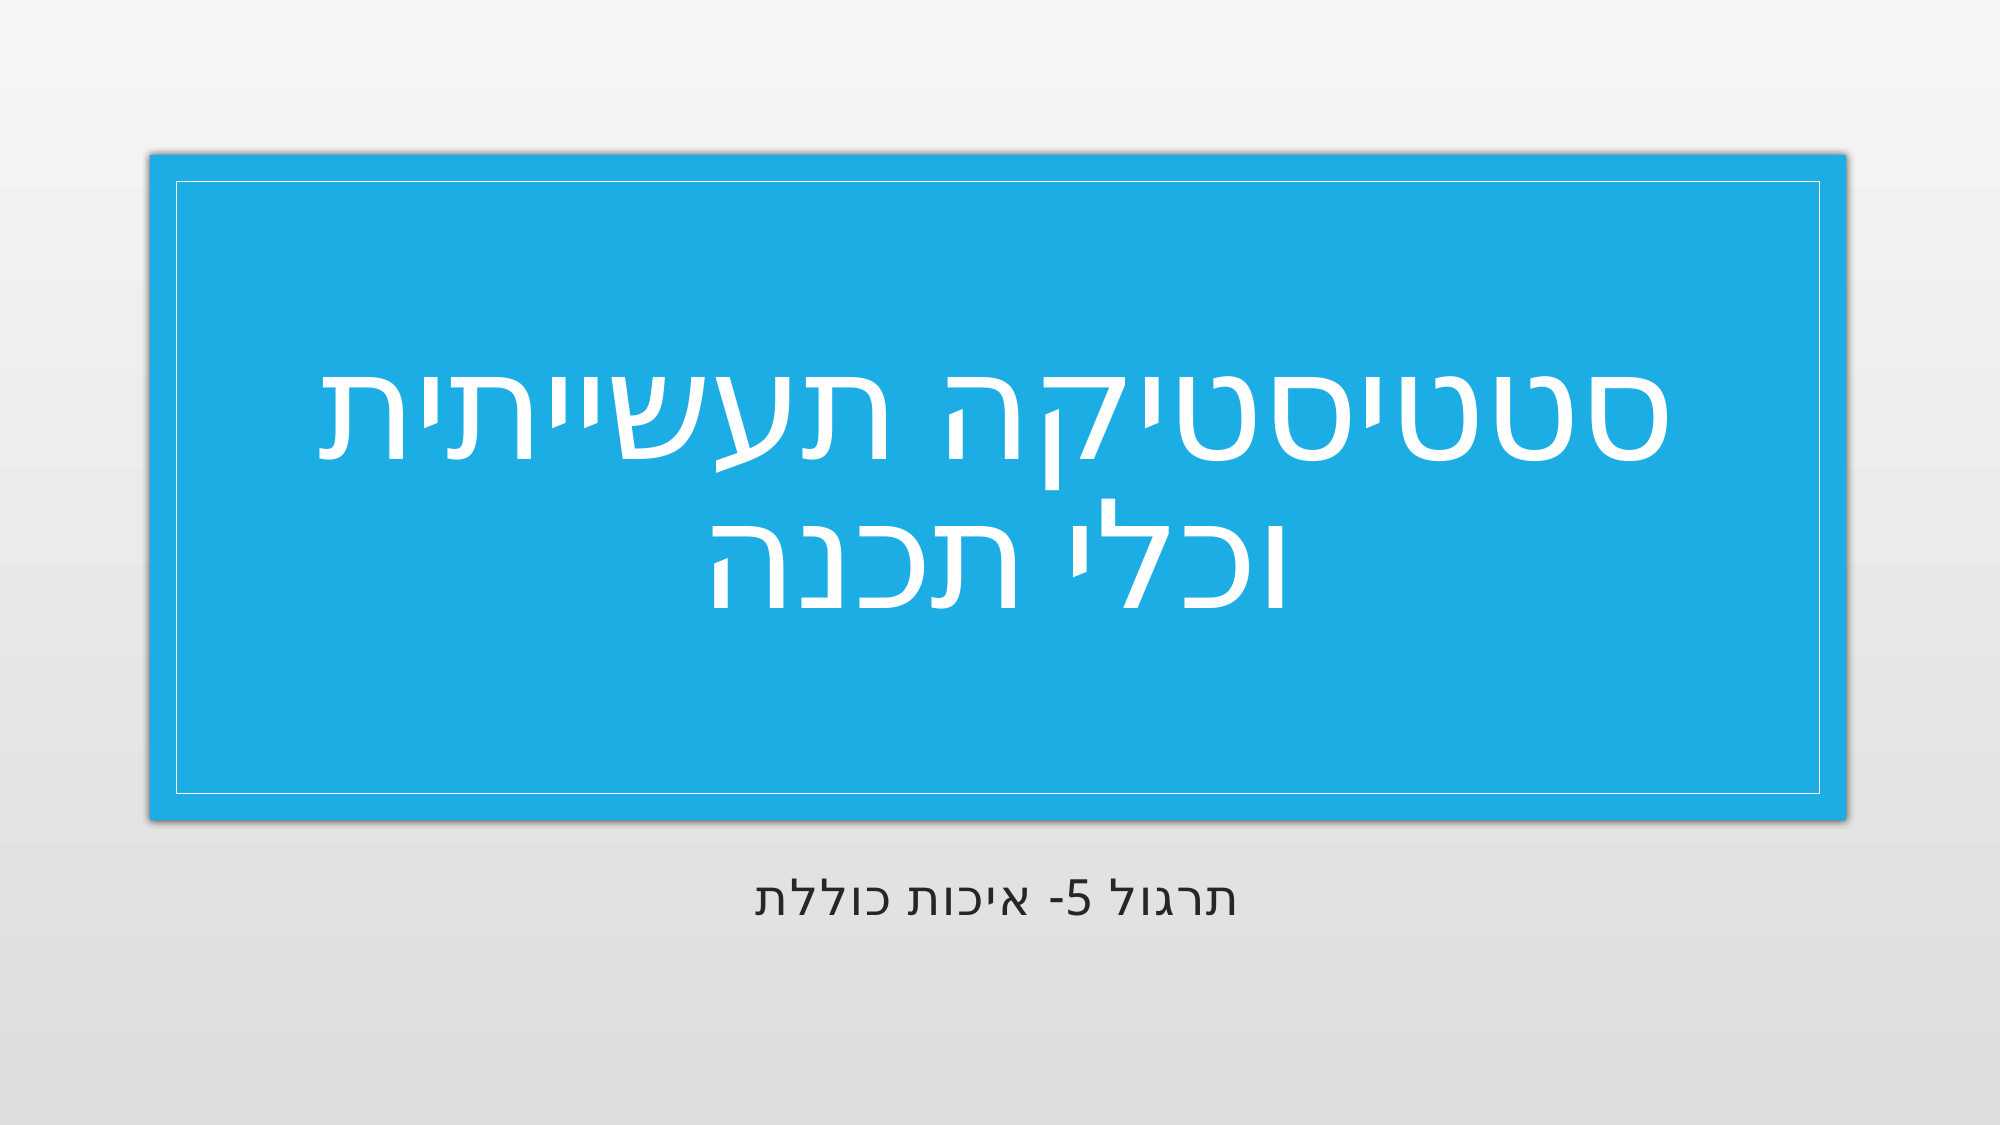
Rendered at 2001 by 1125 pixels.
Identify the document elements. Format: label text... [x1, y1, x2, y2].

text_box [149, 154, 1846, 821]
title סטטיסטיקה תעשייתית וכלי תכנה [229, 237, 1767, 741]
text_box [176, 181, 1820, 794]
text_box [0, 0, 2000, 1125]
subtitle תרגול 5- איכות כוללת [229, 858, 1767, 1002]
